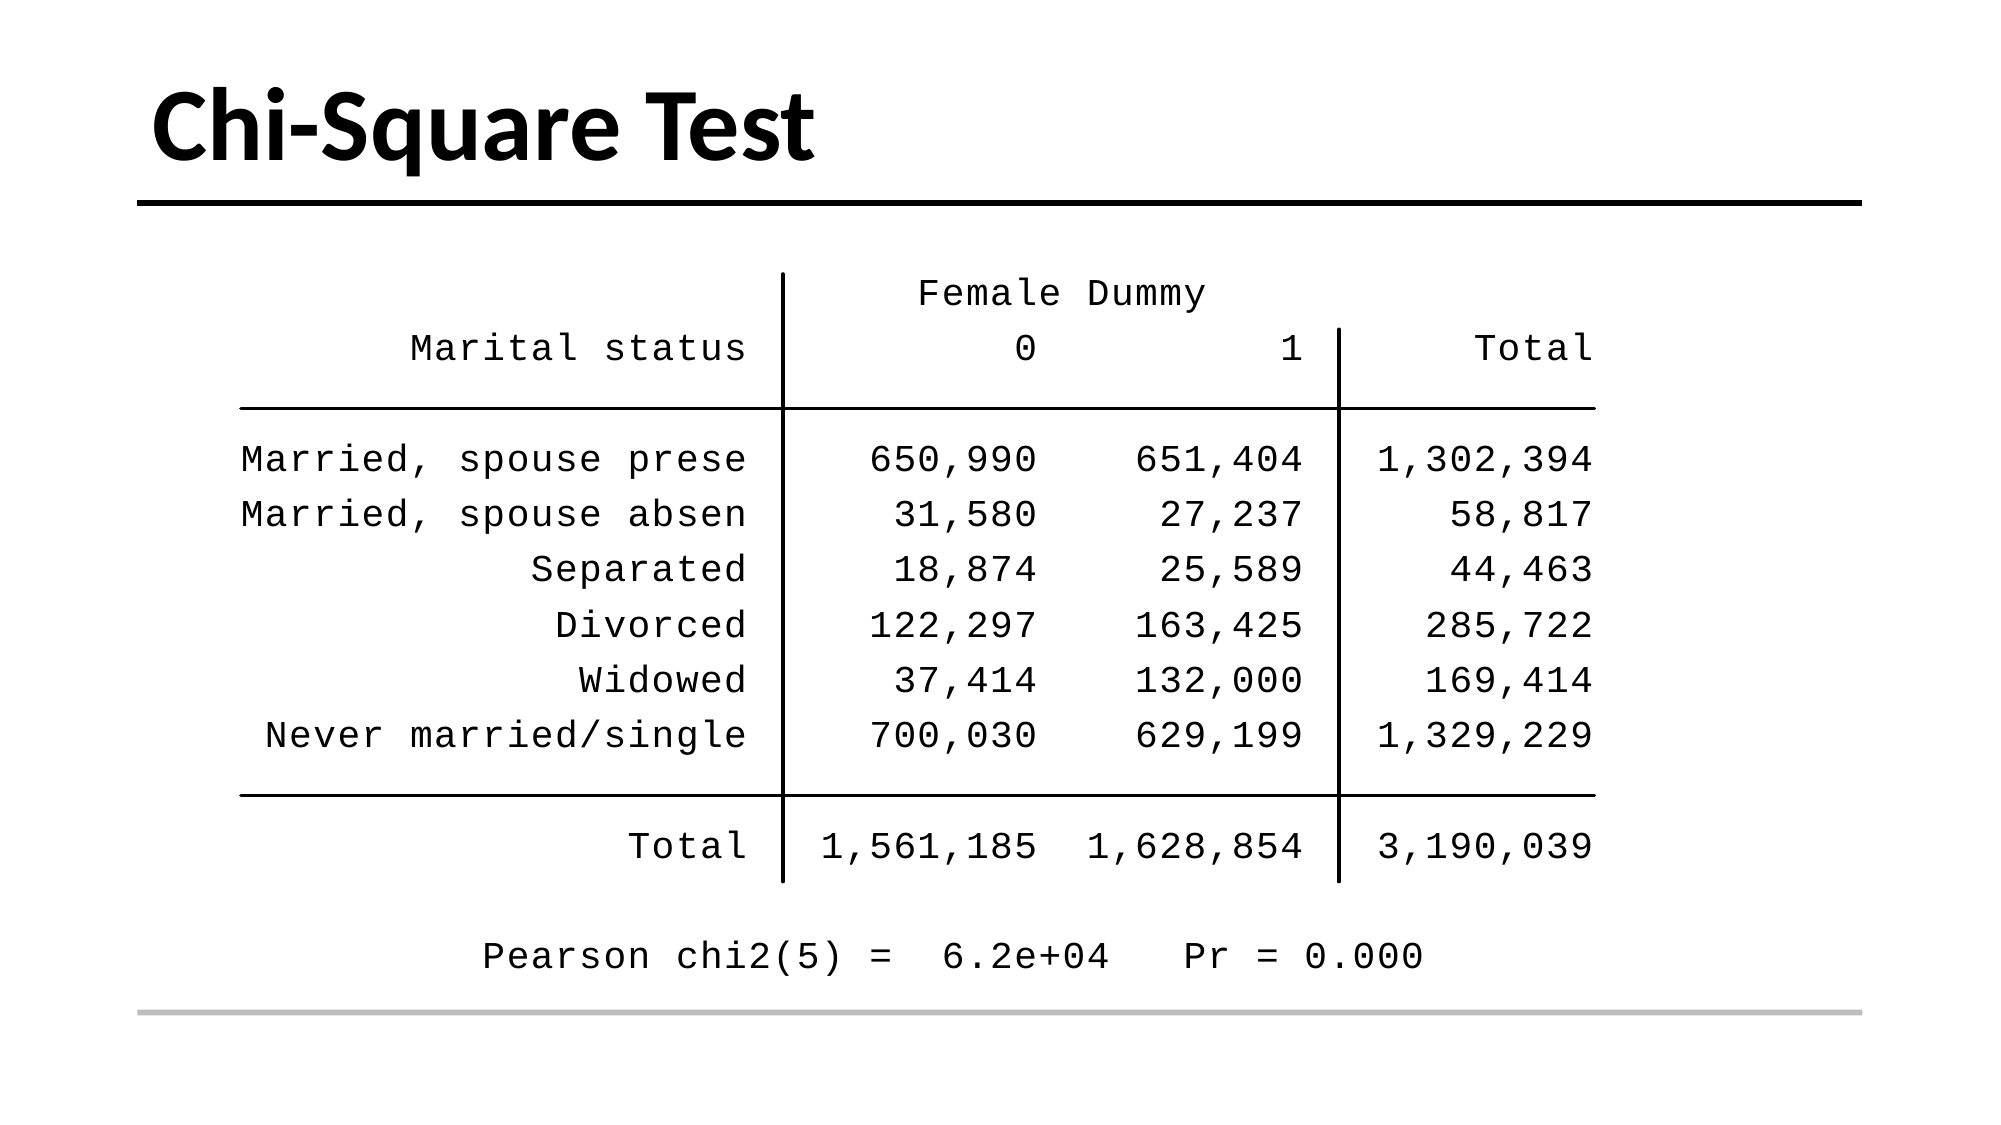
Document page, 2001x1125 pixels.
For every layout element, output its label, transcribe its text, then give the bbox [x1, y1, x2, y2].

title Chi-Square Test [134, 19, 1866, 234]
picture [230, 218, 1669, 993]
